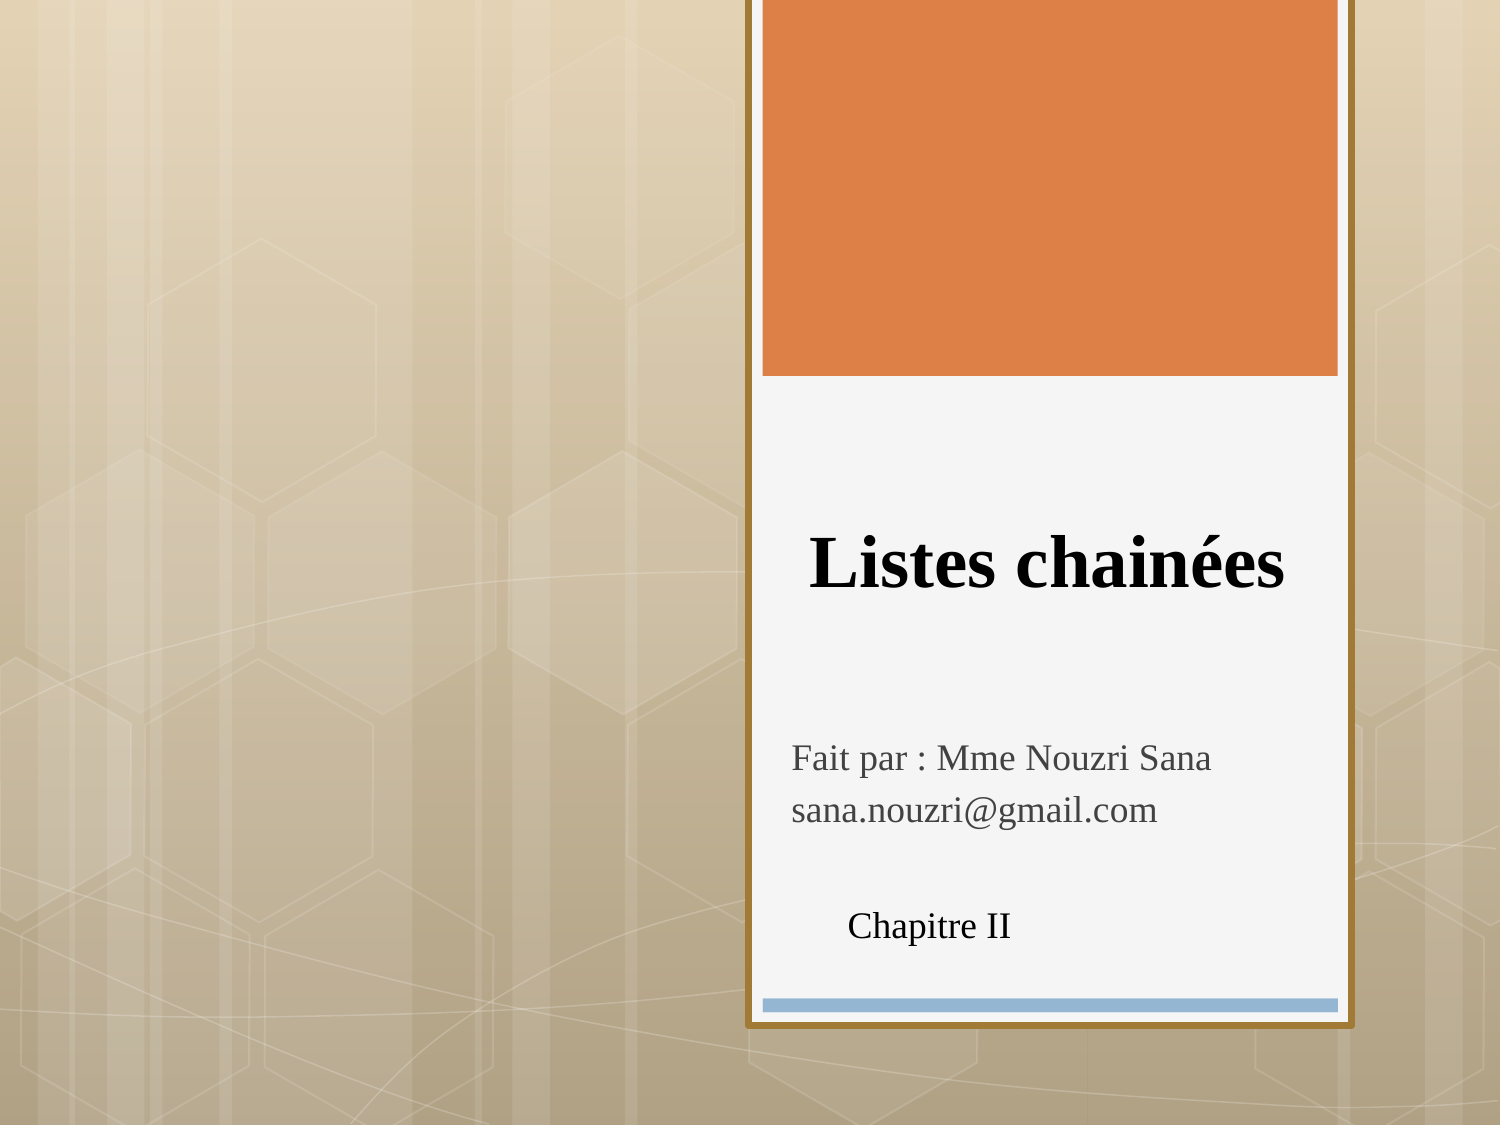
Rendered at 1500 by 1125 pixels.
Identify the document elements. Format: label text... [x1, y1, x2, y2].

text_box Chapitre II [832, 893, 1069, 954]
title Listes chainées [776, 444, 1320, 610]
subtitle Fait par : Mme Nouzri Sana sana.nouzri@gmail.com [776, 725, 1320, 933]
